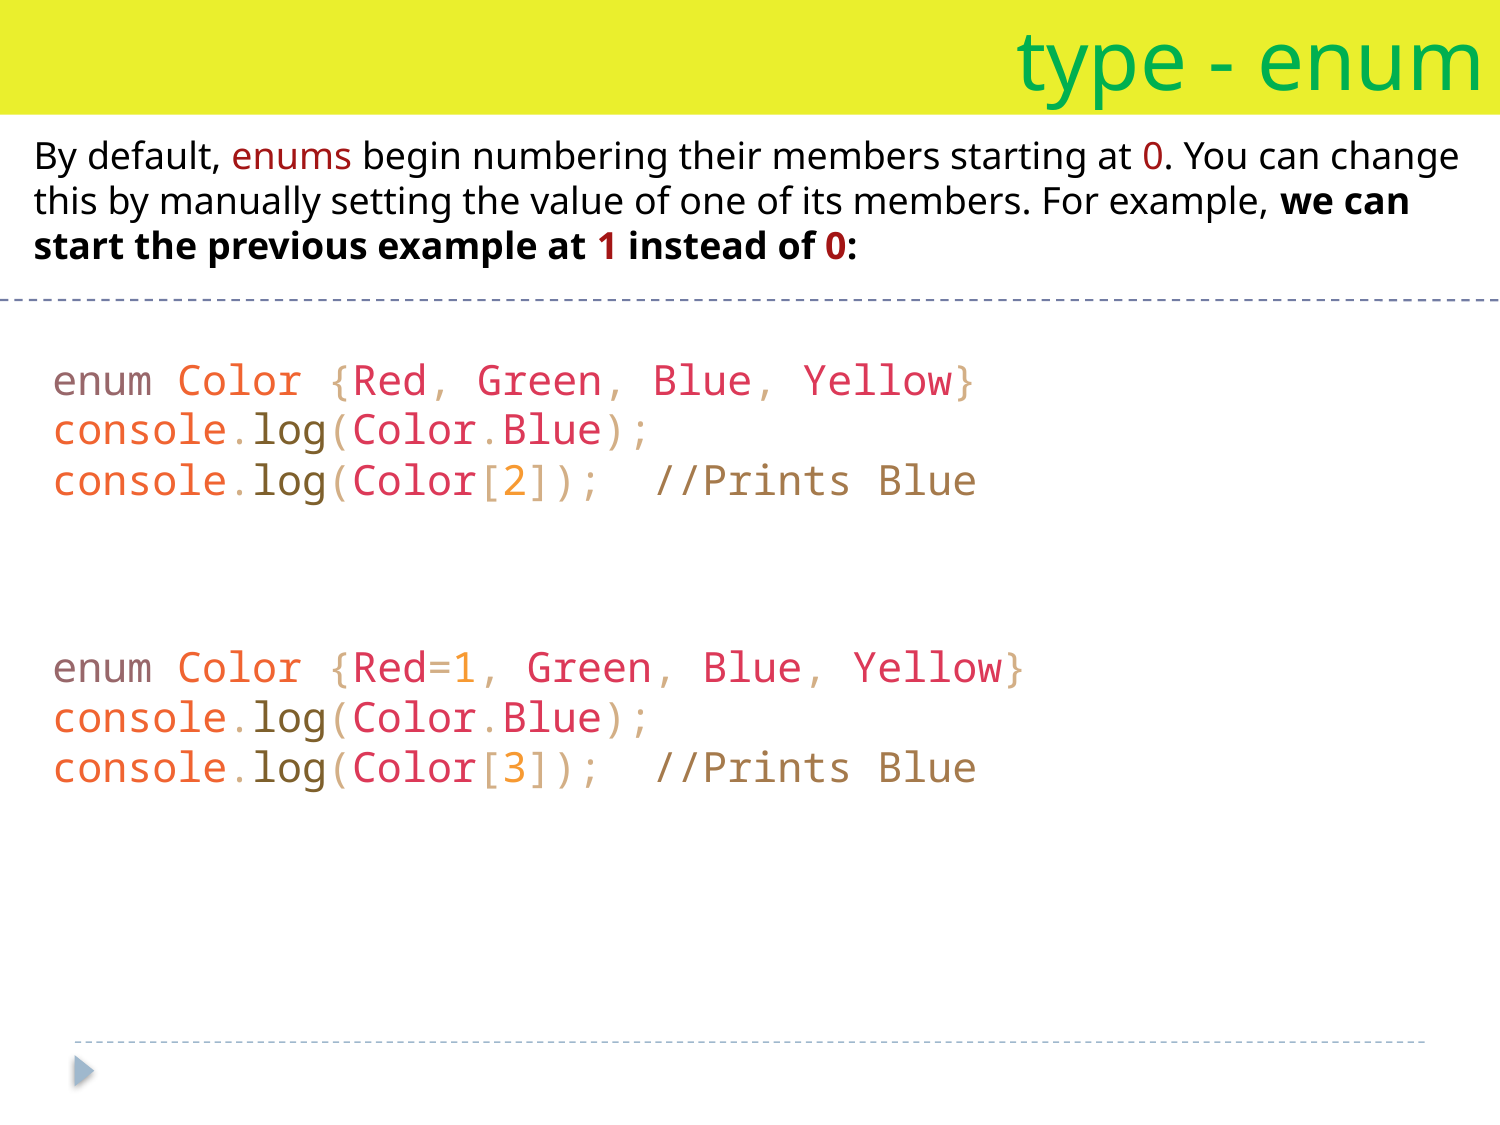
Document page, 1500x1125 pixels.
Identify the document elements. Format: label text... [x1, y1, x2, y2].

text_box type - enum [0, 0, 1500, 115]
text_box enum Color {Red=1, Green, Blue, Yellow} console.log(Color.Blue); console.log(Color[3]); //Prints Blue [37, 633, 1463, 799]
text_box By default, enums begin numbering their members starting at 0. You can change this by manually setting the value of one of its members. For example, we can start the previous example at 1 instead of 0: [18, 124, 1482, 275]
text_box enum Color {Red, Green, Blue, Yellow} console.log(Color.Blue); console.log(Color[2]); //Prints Blue [37, 345, 1482, 511]
